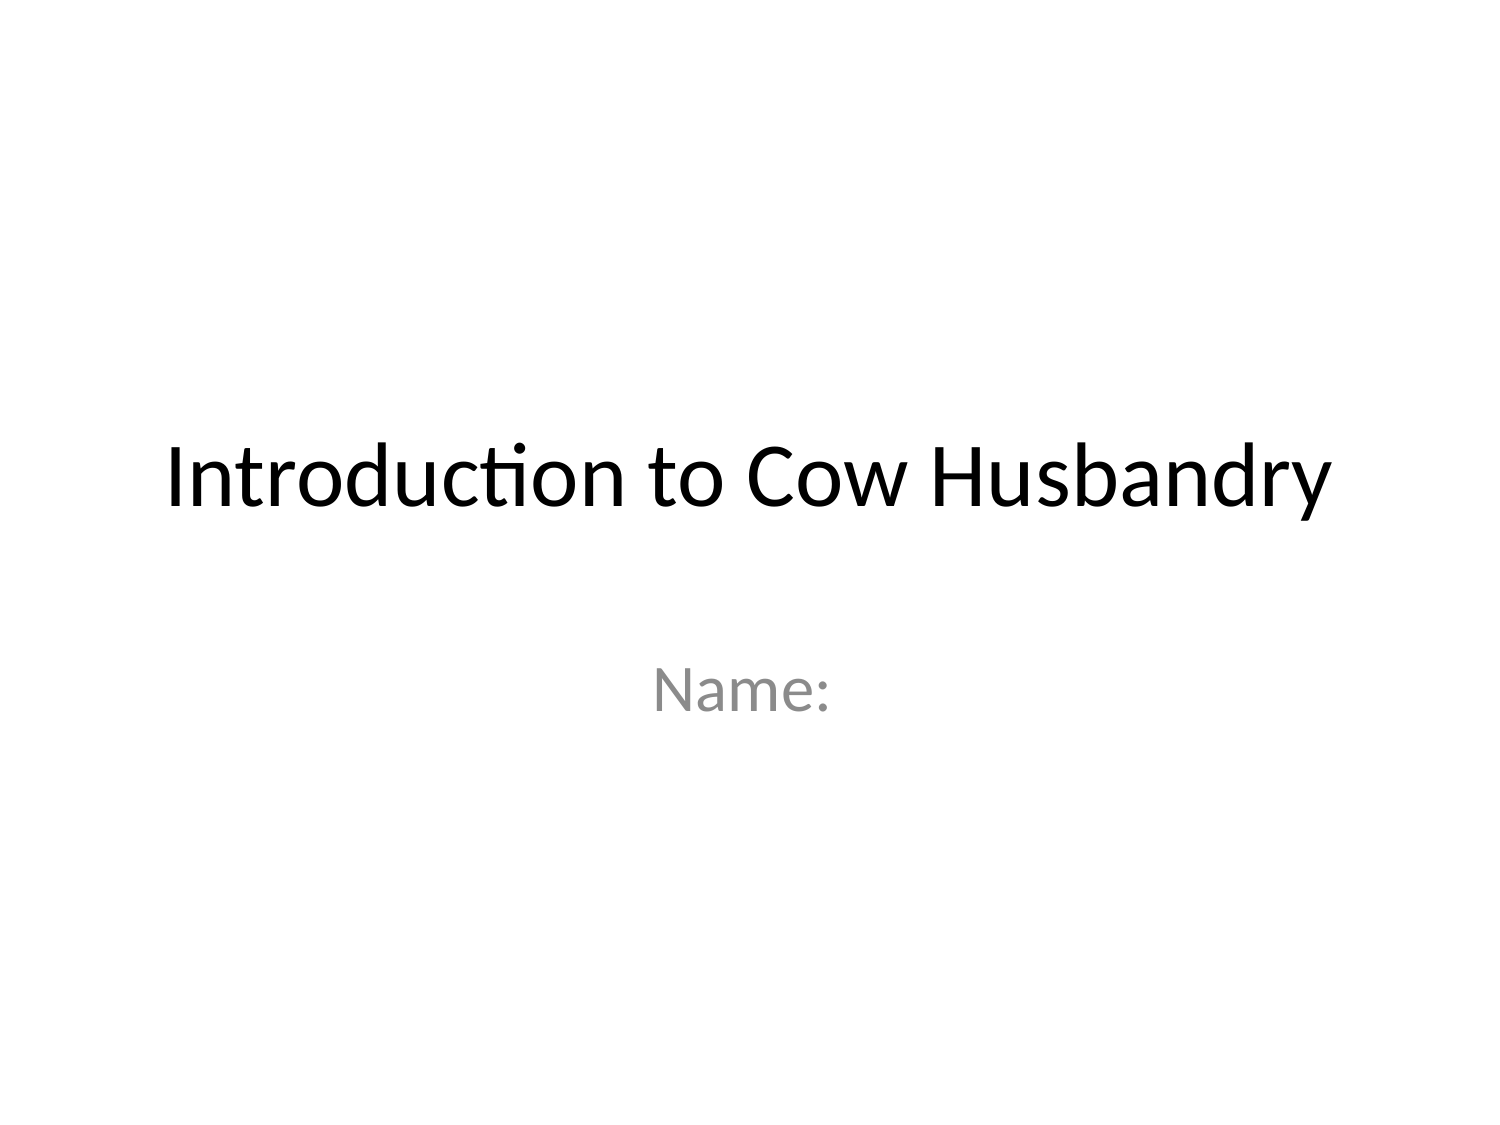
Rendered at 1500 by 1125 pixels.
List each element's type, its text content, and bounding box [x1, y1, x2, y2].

title Introduction to Cow Husbandry [112, 349, 1388, 591]
subtitle Name: [225, 637, 1275, 925]
